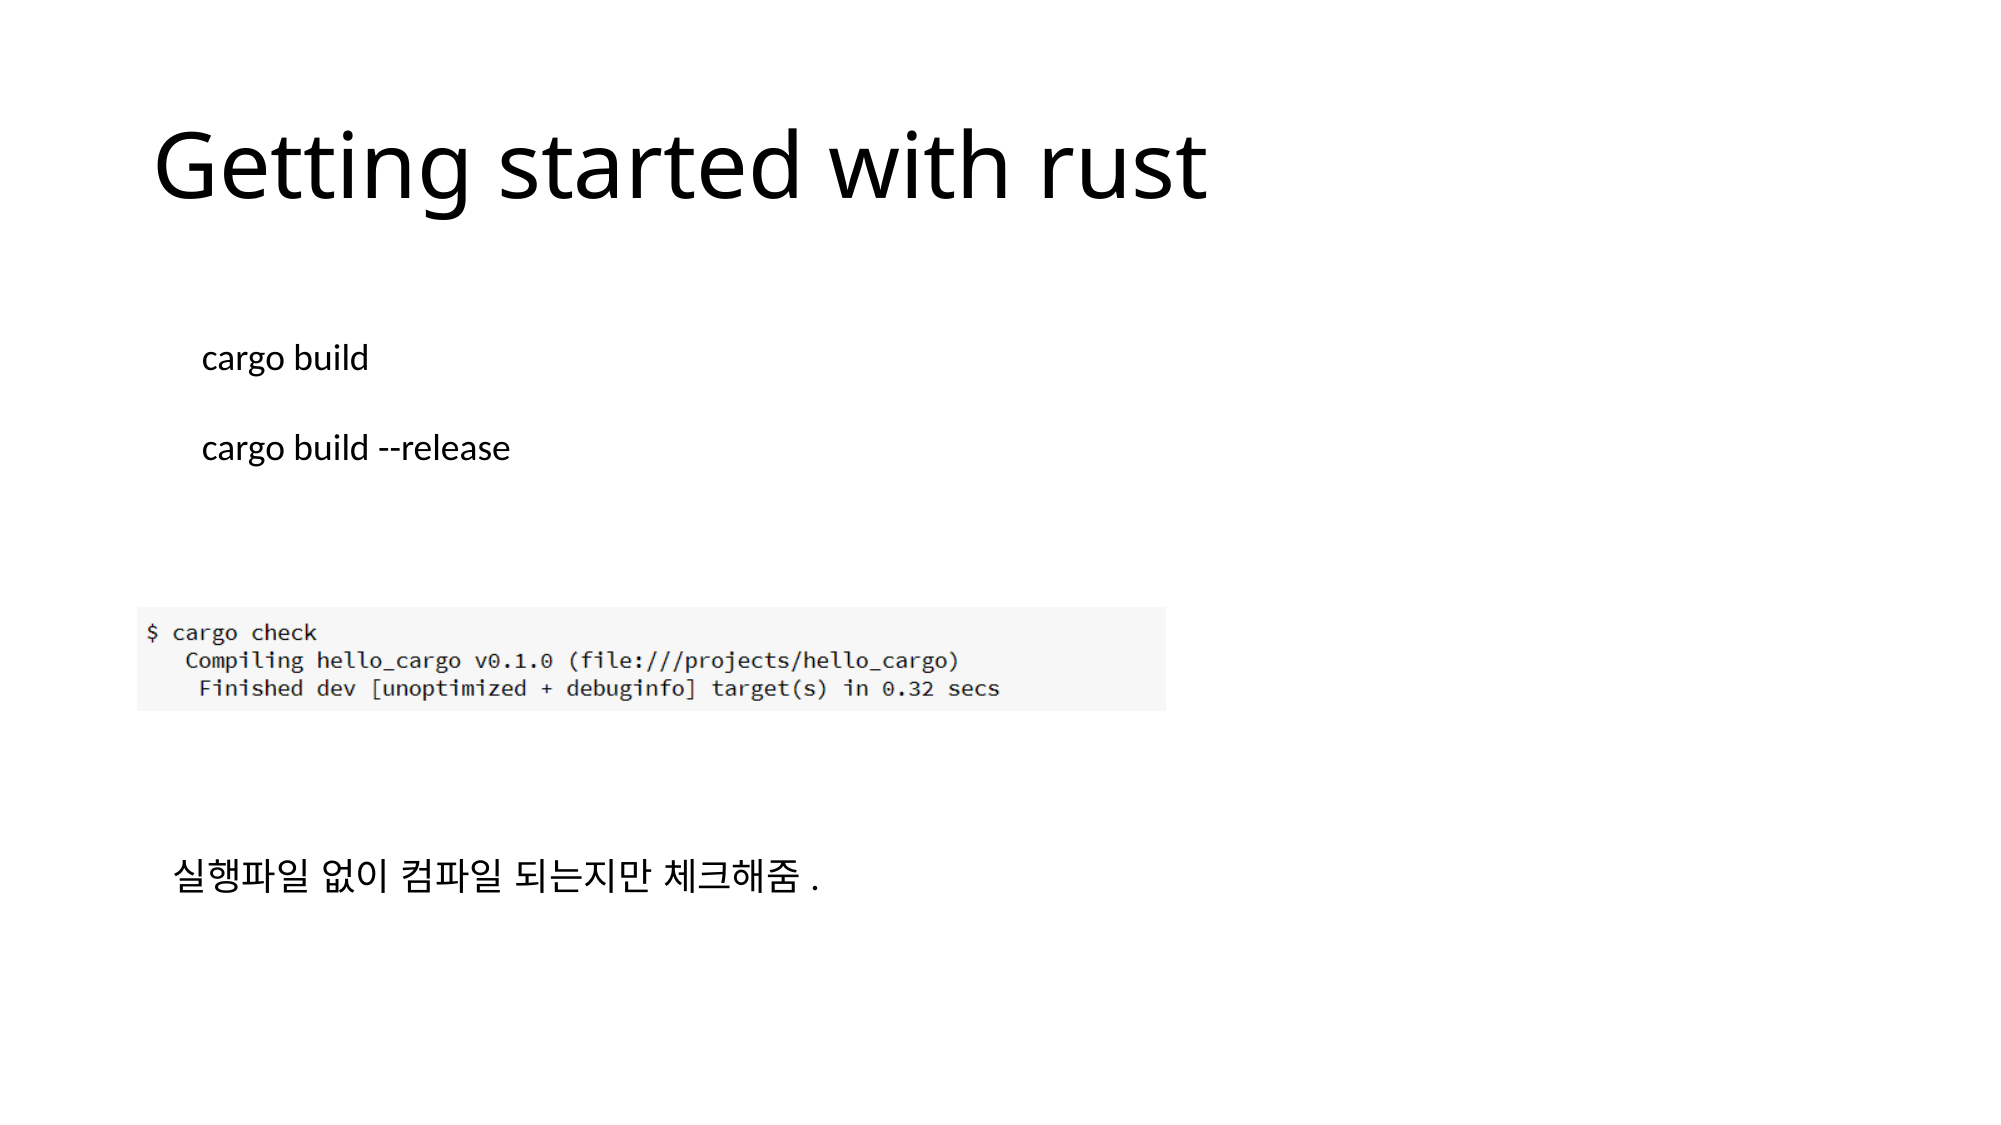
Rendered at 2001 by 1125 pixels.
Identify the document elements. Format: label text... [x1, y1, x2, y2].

title Getting started with rust [137, 59, 1863, 278]
picture [137, 606, 1166, 711]
text_box 실행파일 없이 컴파일 되는지만 체크해줌. [158, 845, 835, 906]
text_box cargo build cargo build --release [187, 325, 527, 476]
